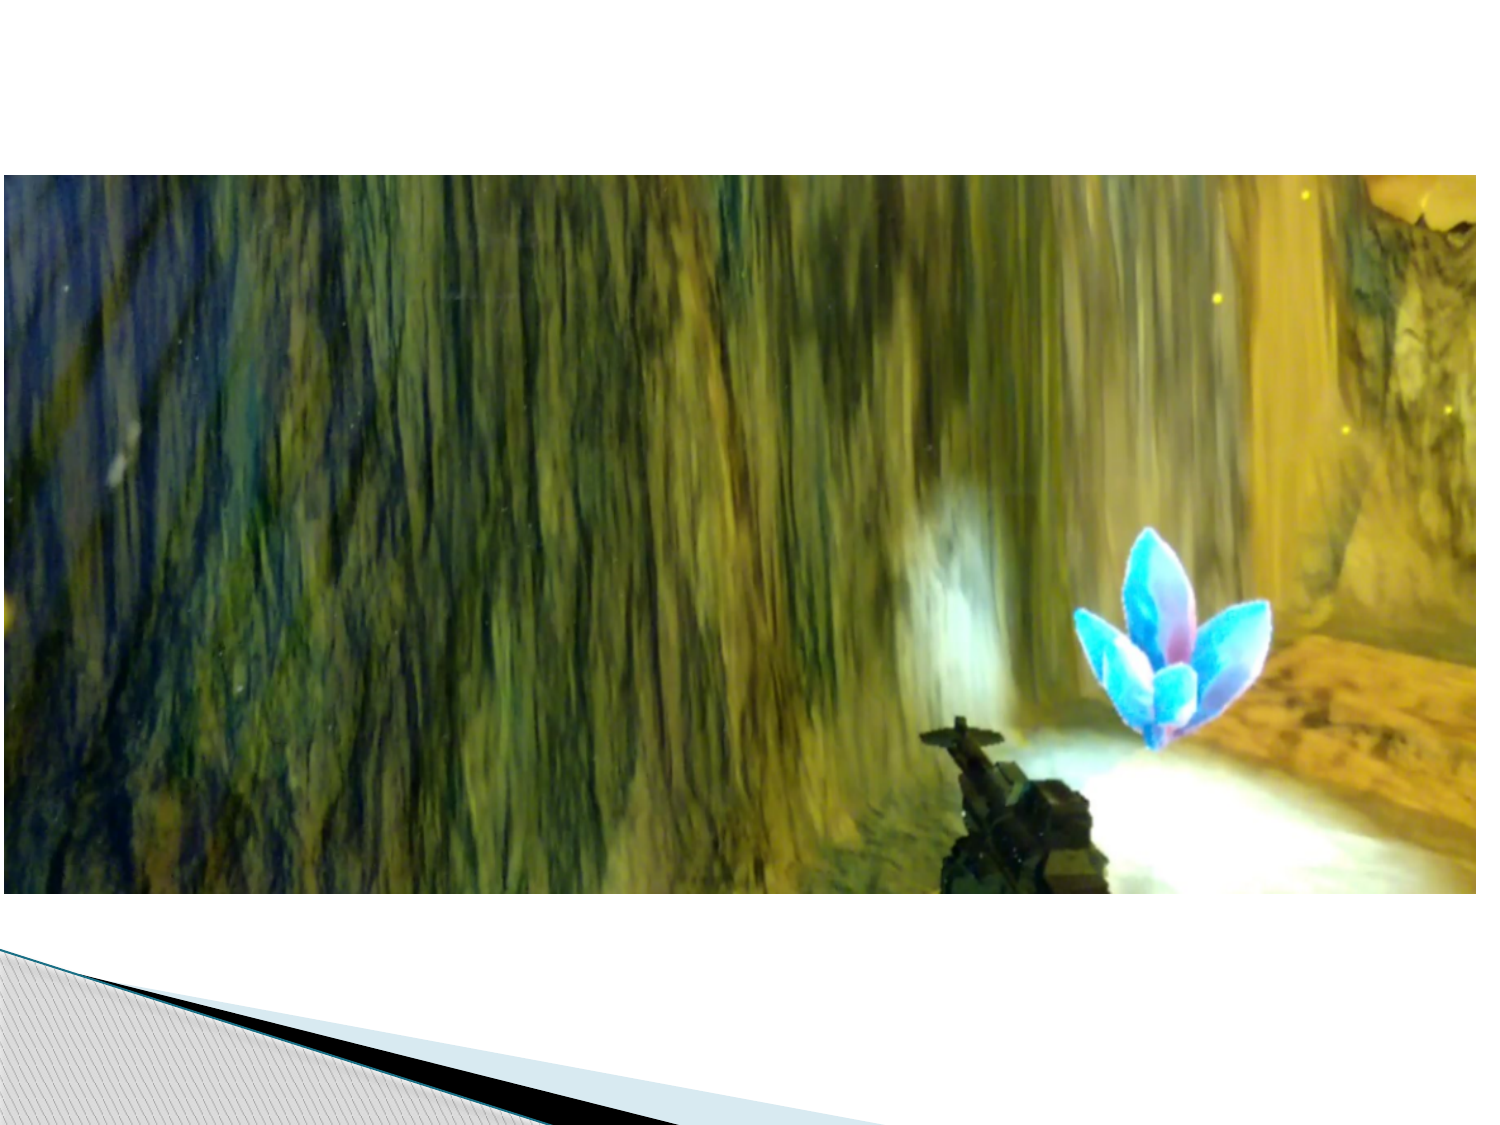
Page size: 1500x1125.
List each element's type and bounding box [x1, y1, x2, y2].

picture [4, 175, 1476, 894]
